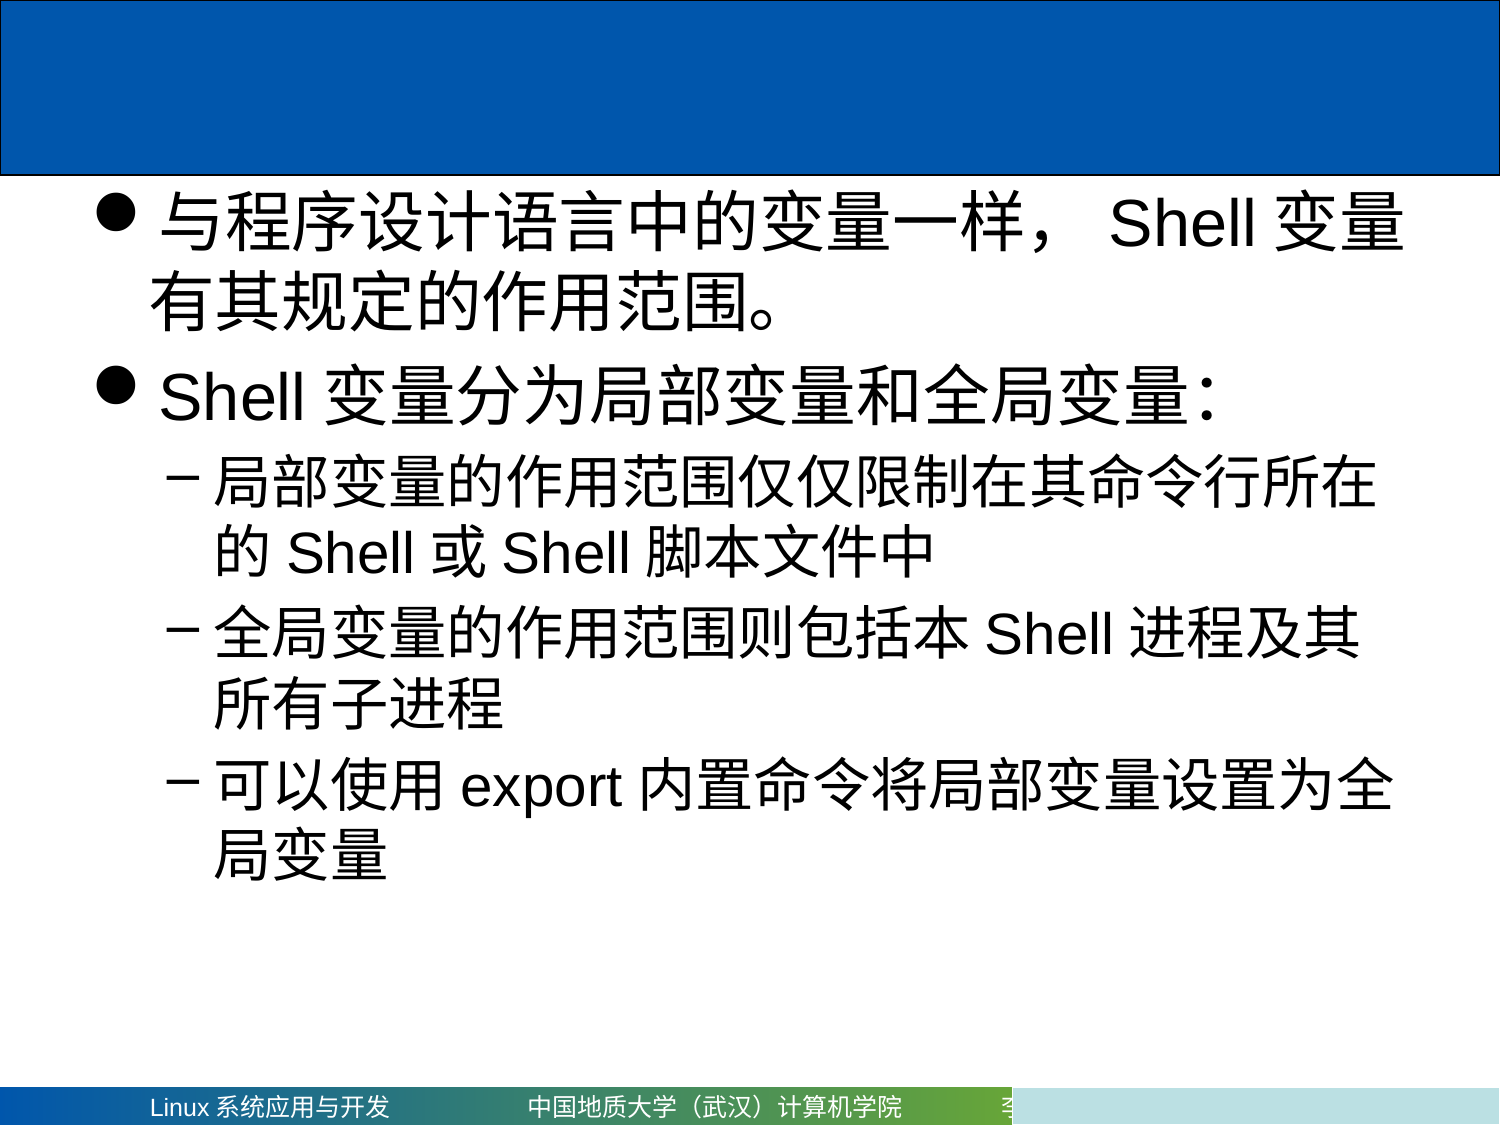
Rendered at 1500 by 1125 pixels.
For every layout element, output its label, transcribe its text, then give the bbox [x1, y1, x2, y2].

list 与程序设计语言中的变量一样，Shell变量有其规定的作用范围。 Shell变量分为局部变量和全局变量： 局部变量的作用范围仅仅限制在其命令行所在的Shell或Shell脚本文件中 全局变量的作用范围则包括本Shell进程及其所有子进程 可以使用export内置命令将局部变量设置为全局变量 [76, 172, 1427, 916]
